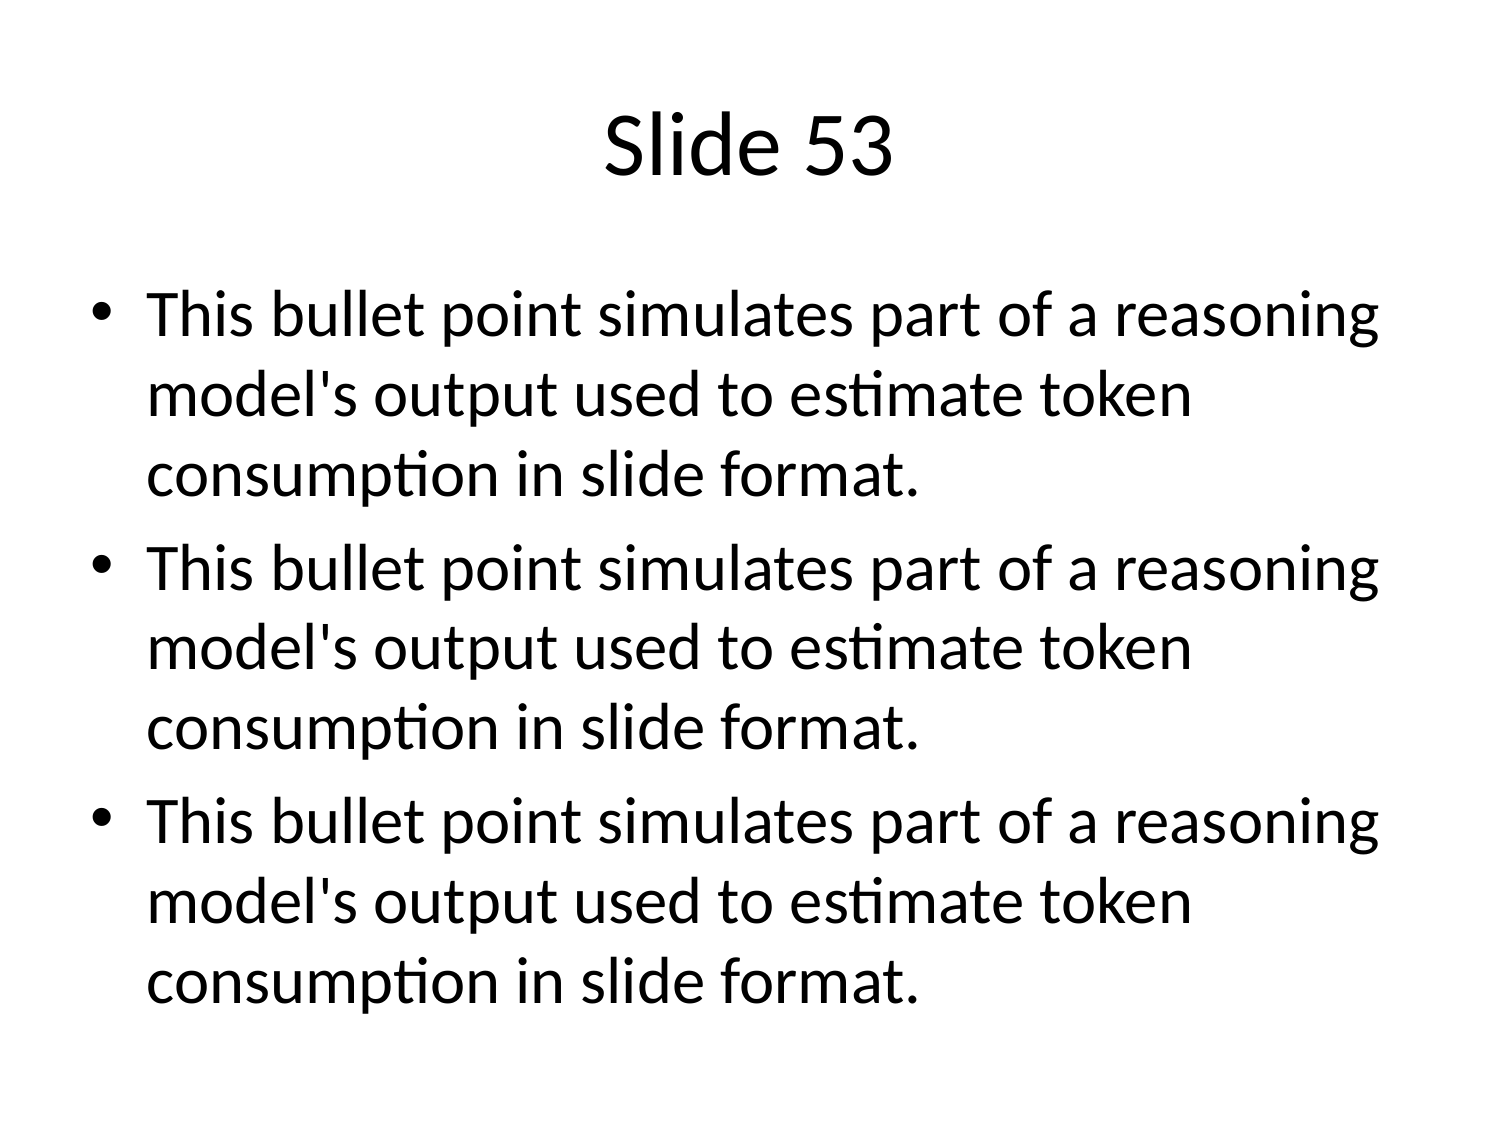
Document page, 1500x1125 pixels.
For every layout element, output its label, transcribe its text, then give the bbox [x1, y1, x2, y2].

title Slide 53 [75, 45, 1425, 233]
list This bullet point simulates part of a reasoning model's output used to estimate token consumption in slide format. This bullet point simulates part of a reasoning model's output used to estimate token consumption in slide format. This bullet point simulates part of a reasoning model's output used to estimate token consumption in slide format. [75, 262, 1425, 1005]
